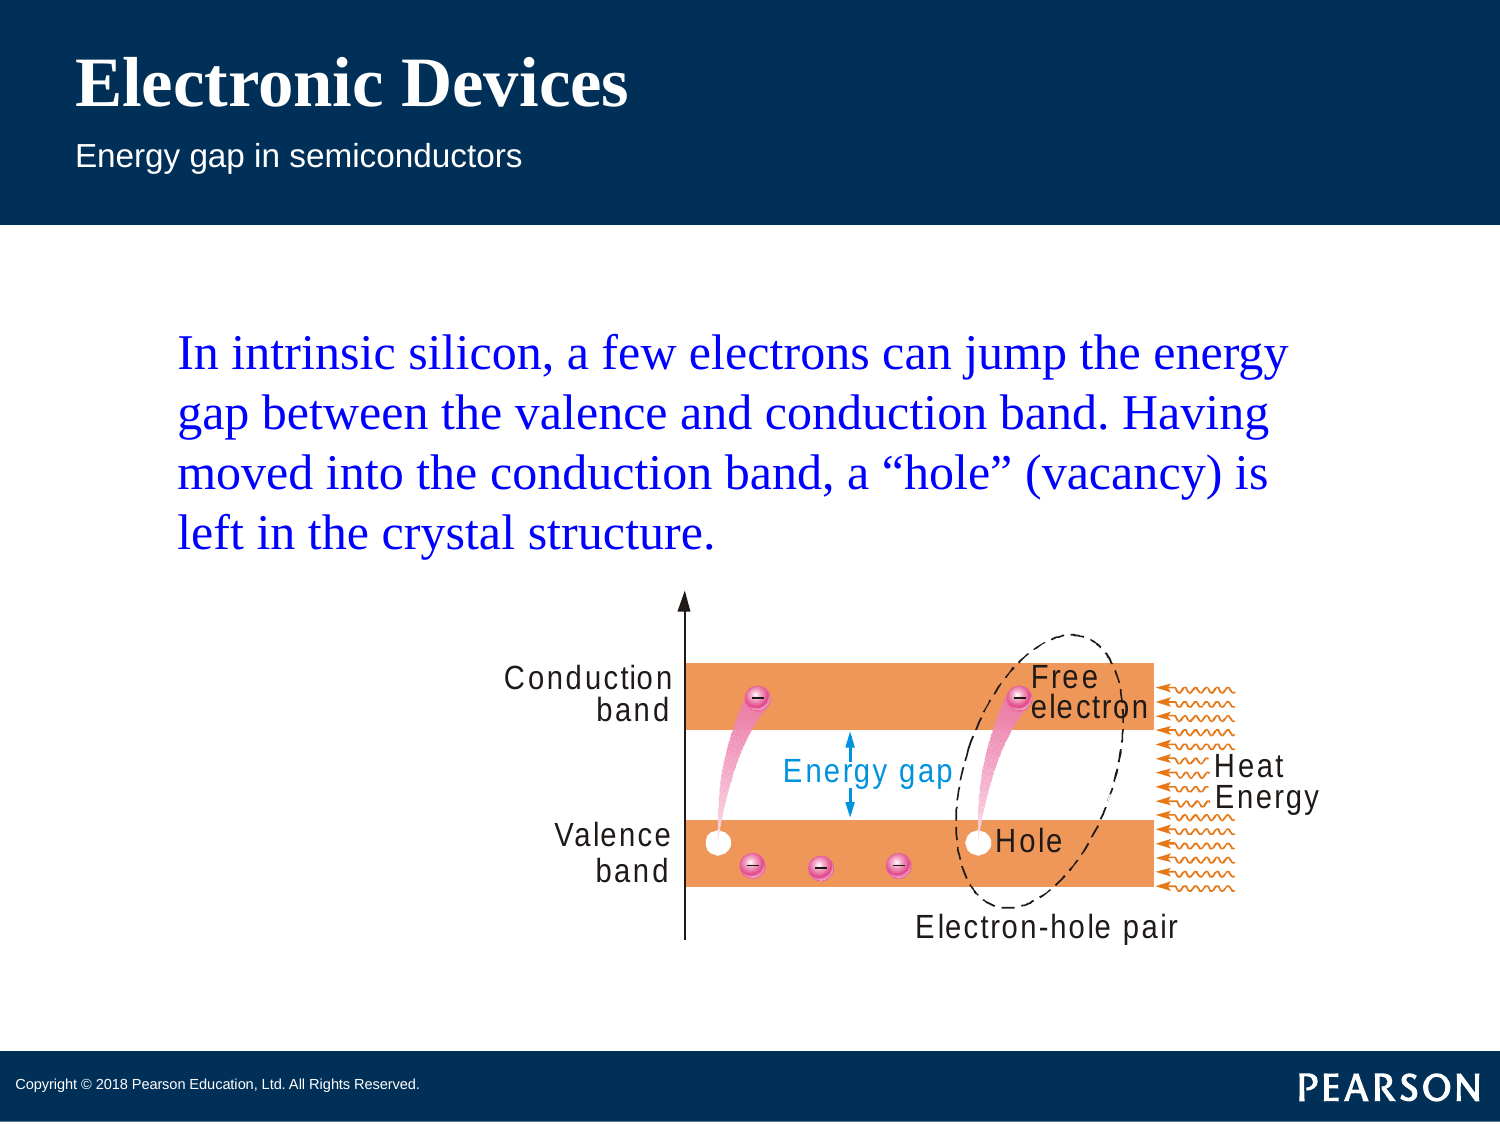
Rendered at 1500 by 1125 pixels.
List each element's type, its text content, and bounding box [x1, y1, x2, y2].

text_box In intrinsic silicon, a few electrons can jump the energy gap between the valence and conduction band. Having moved into the conduction band, a “hole” (vacancy) is left in the crystal structure. [162, 312, 1338, 568]
title Electronic Devices [75, 35, 1425, 133]
list Energy gap in semiconductors [75, 133, 1425, 200]
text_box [499, 587, 1326, 949]
